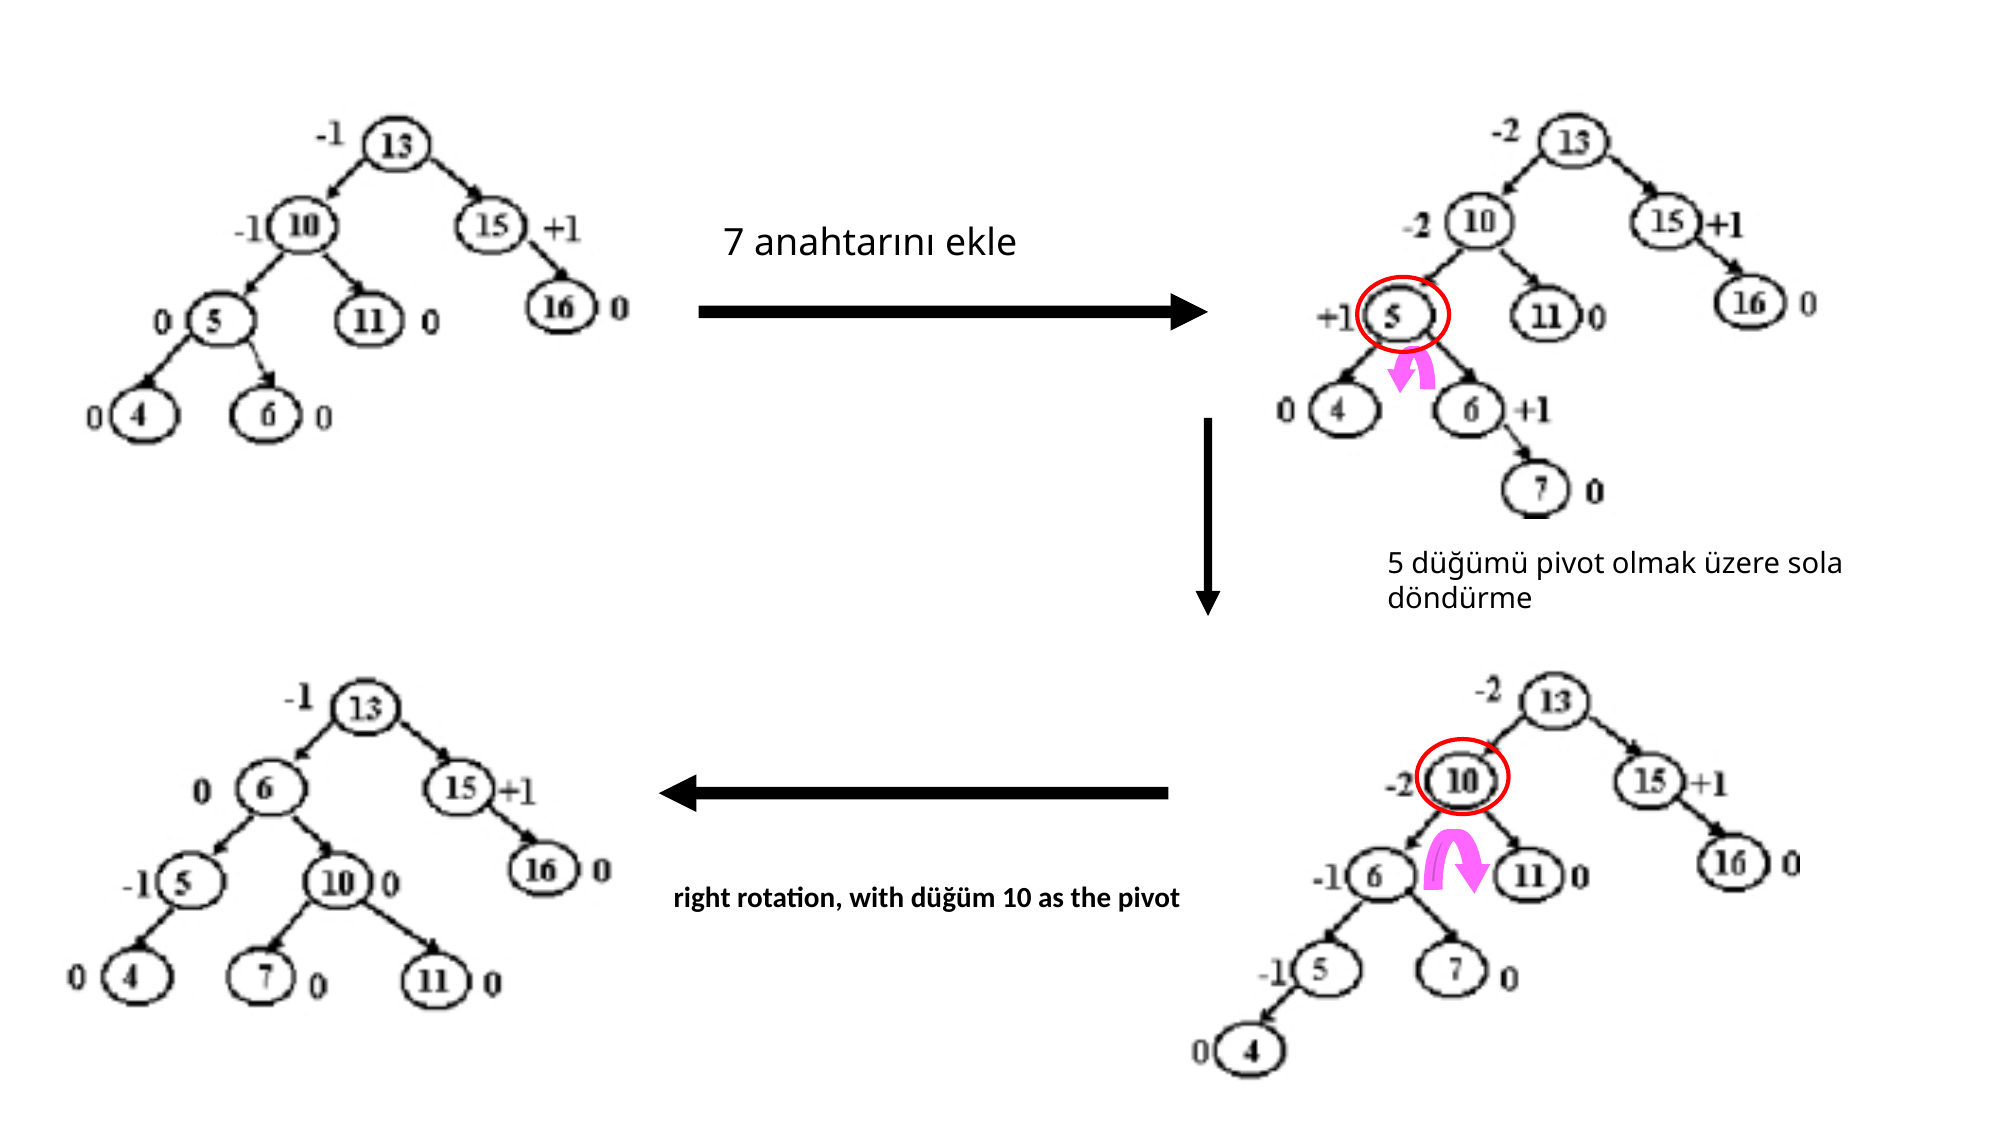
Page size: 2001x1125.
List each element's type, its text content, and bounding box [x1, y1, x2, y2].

text_box right rotation, with düğüm 10 as the pivot [658, 870, 1187, 921]
text_box [698, 305, 1209, 319]
text_box [658, 786, 1169, 800]
picture [1261, 94, 1820, 519]
picture [59, 655, 618, 1016]
text_box 5 düğümü pivot olmak üzere sola döndürme [1372, 537, 1958, 622]
text_box [1201, 417, 1215, 616]
text_box 7 anahtarını ekle [698, 210, 1183, 270]
picture [1187, 661, 1800, 1086]
picture [80, 100, 633, 452]
